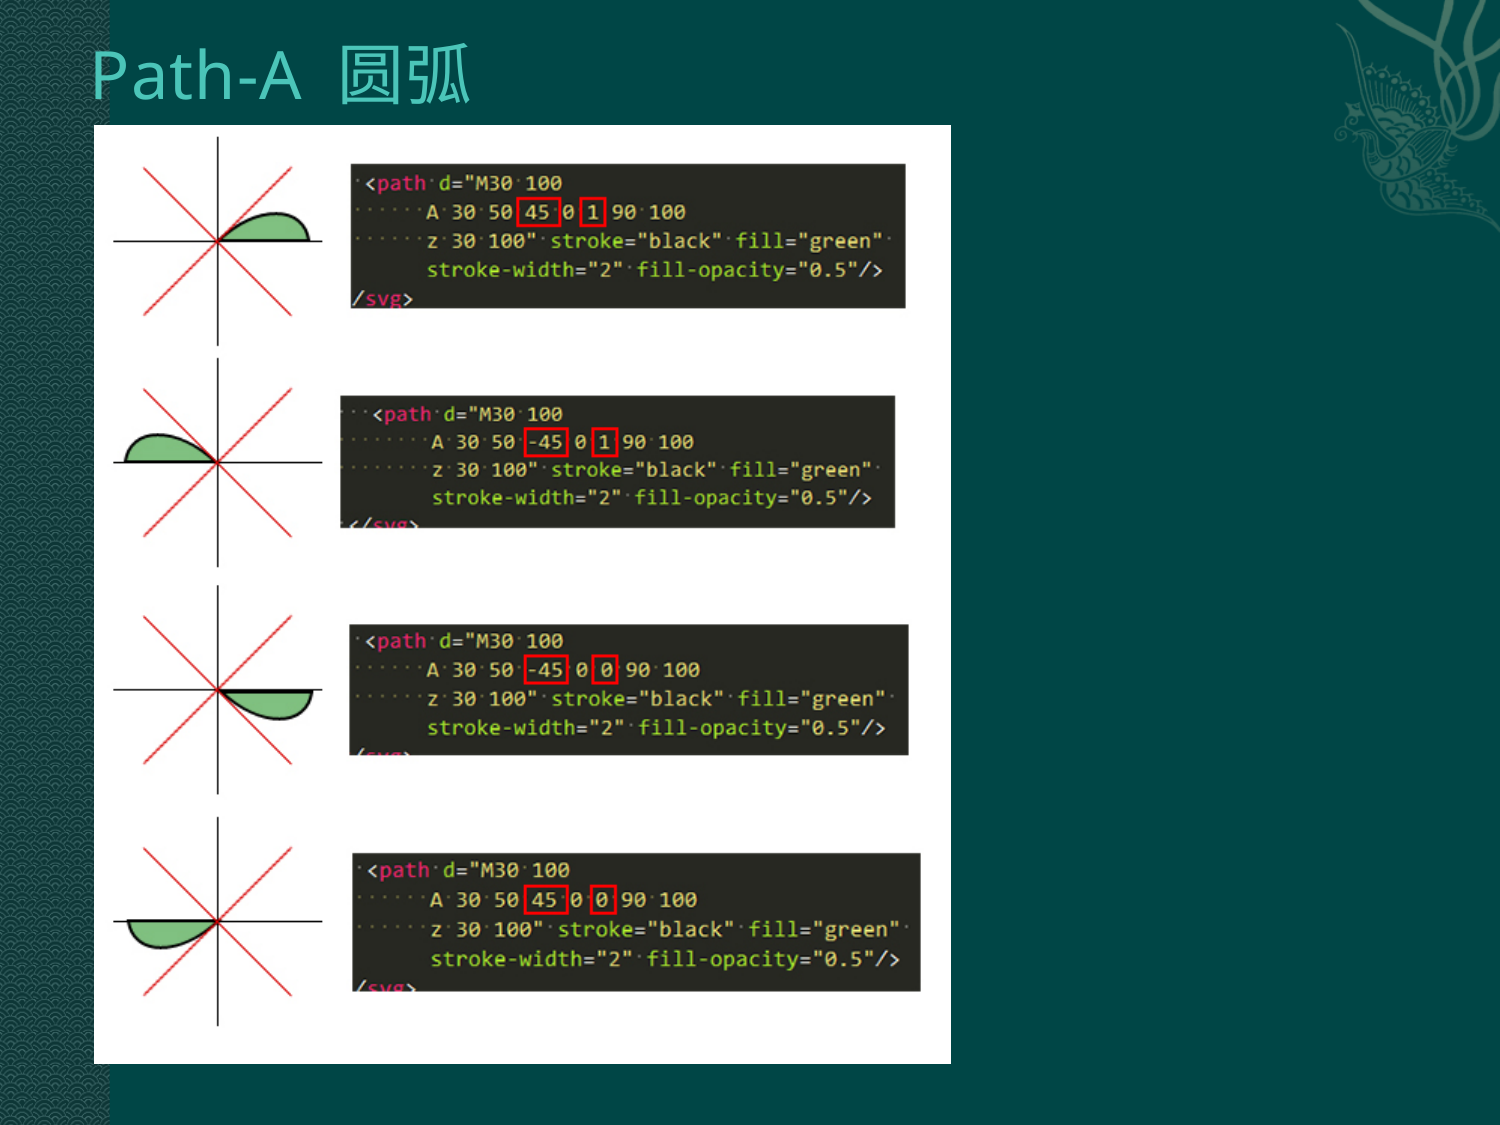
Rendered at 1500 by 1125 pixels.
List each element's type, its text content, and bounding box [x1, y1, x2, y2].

title Path-A 圆弧 [75, 45, 1176, 102]
picture [0, 0, 951, 1125]
